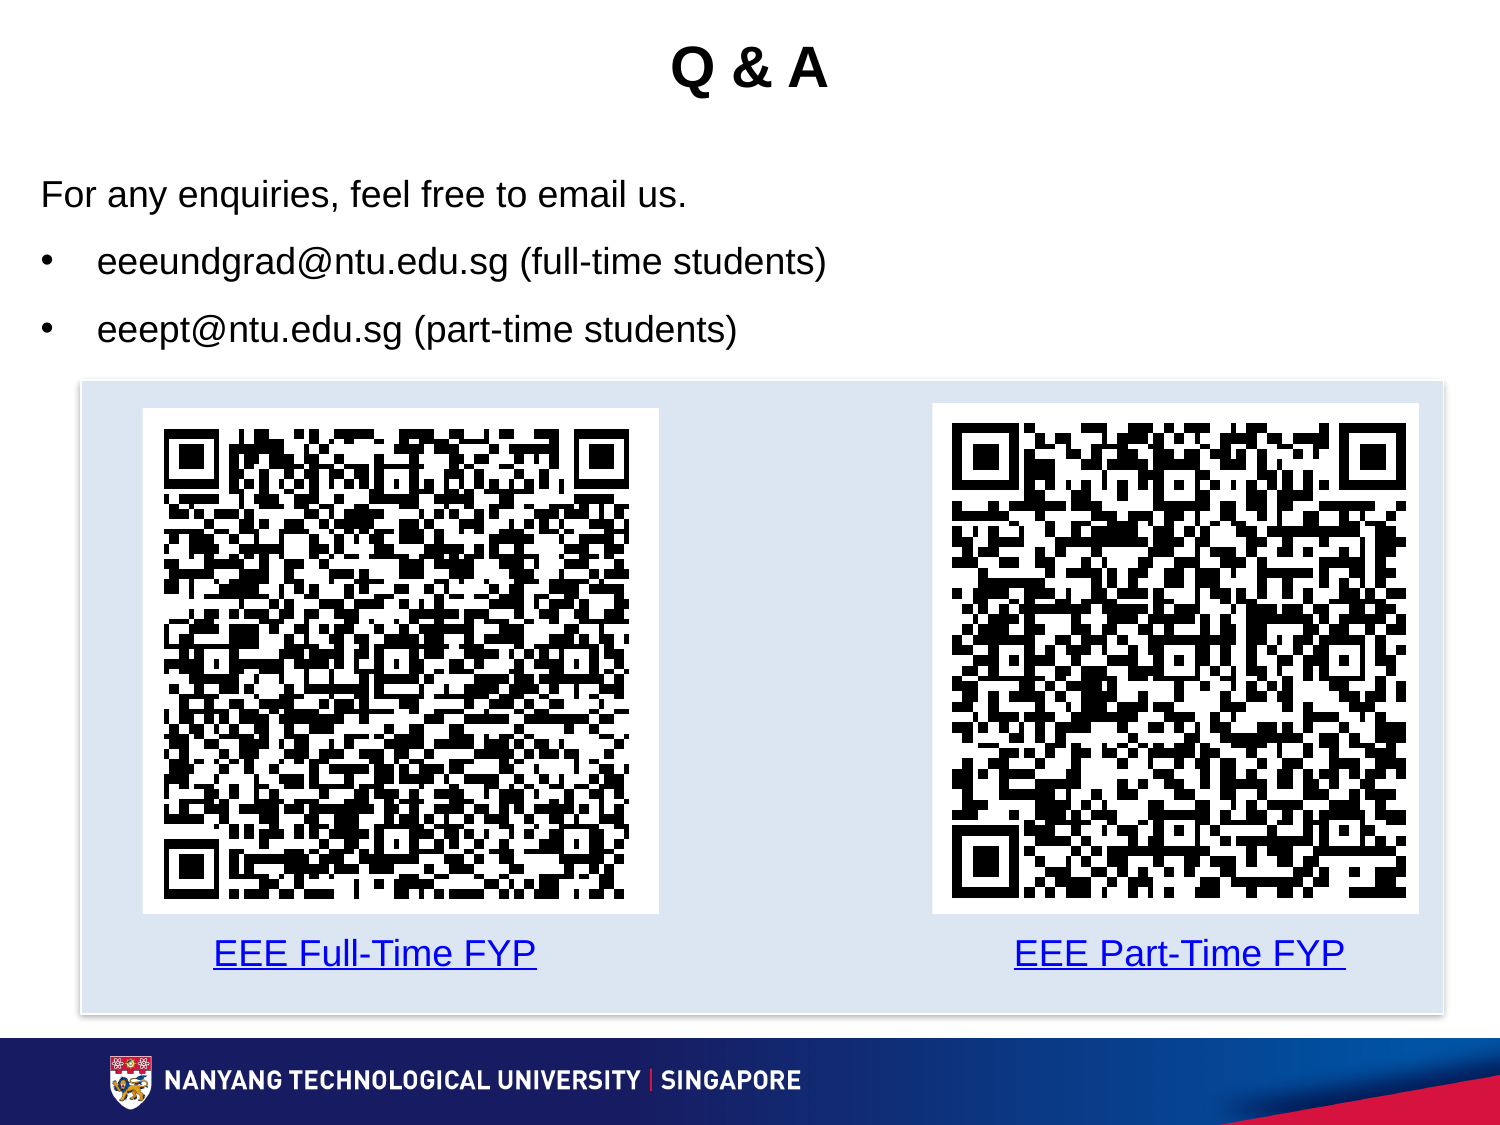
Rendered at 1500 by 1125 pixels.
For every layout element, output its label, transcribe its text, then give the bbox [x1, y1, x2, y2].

text_box [80, 379, 1444, 1015]
picture [0, 1038, 1500, 1125]
picture [142, 407, 660, 914]
text_box Q & A [0, 0, 1500, 128]
text_box EEE Full-Time FYP [198, 922, 603, 981]
text_box EEE Part-Time FYP [999, 922, 1404, 981]
picture [932, 402, 1420, 914]
text_box For any enquiries, feel free to email us. eeeundgrad@ntu.edu.sg (full-time students) eeept@ntu.edu.sg (part-time students) [25, 139, 1076, 425]
